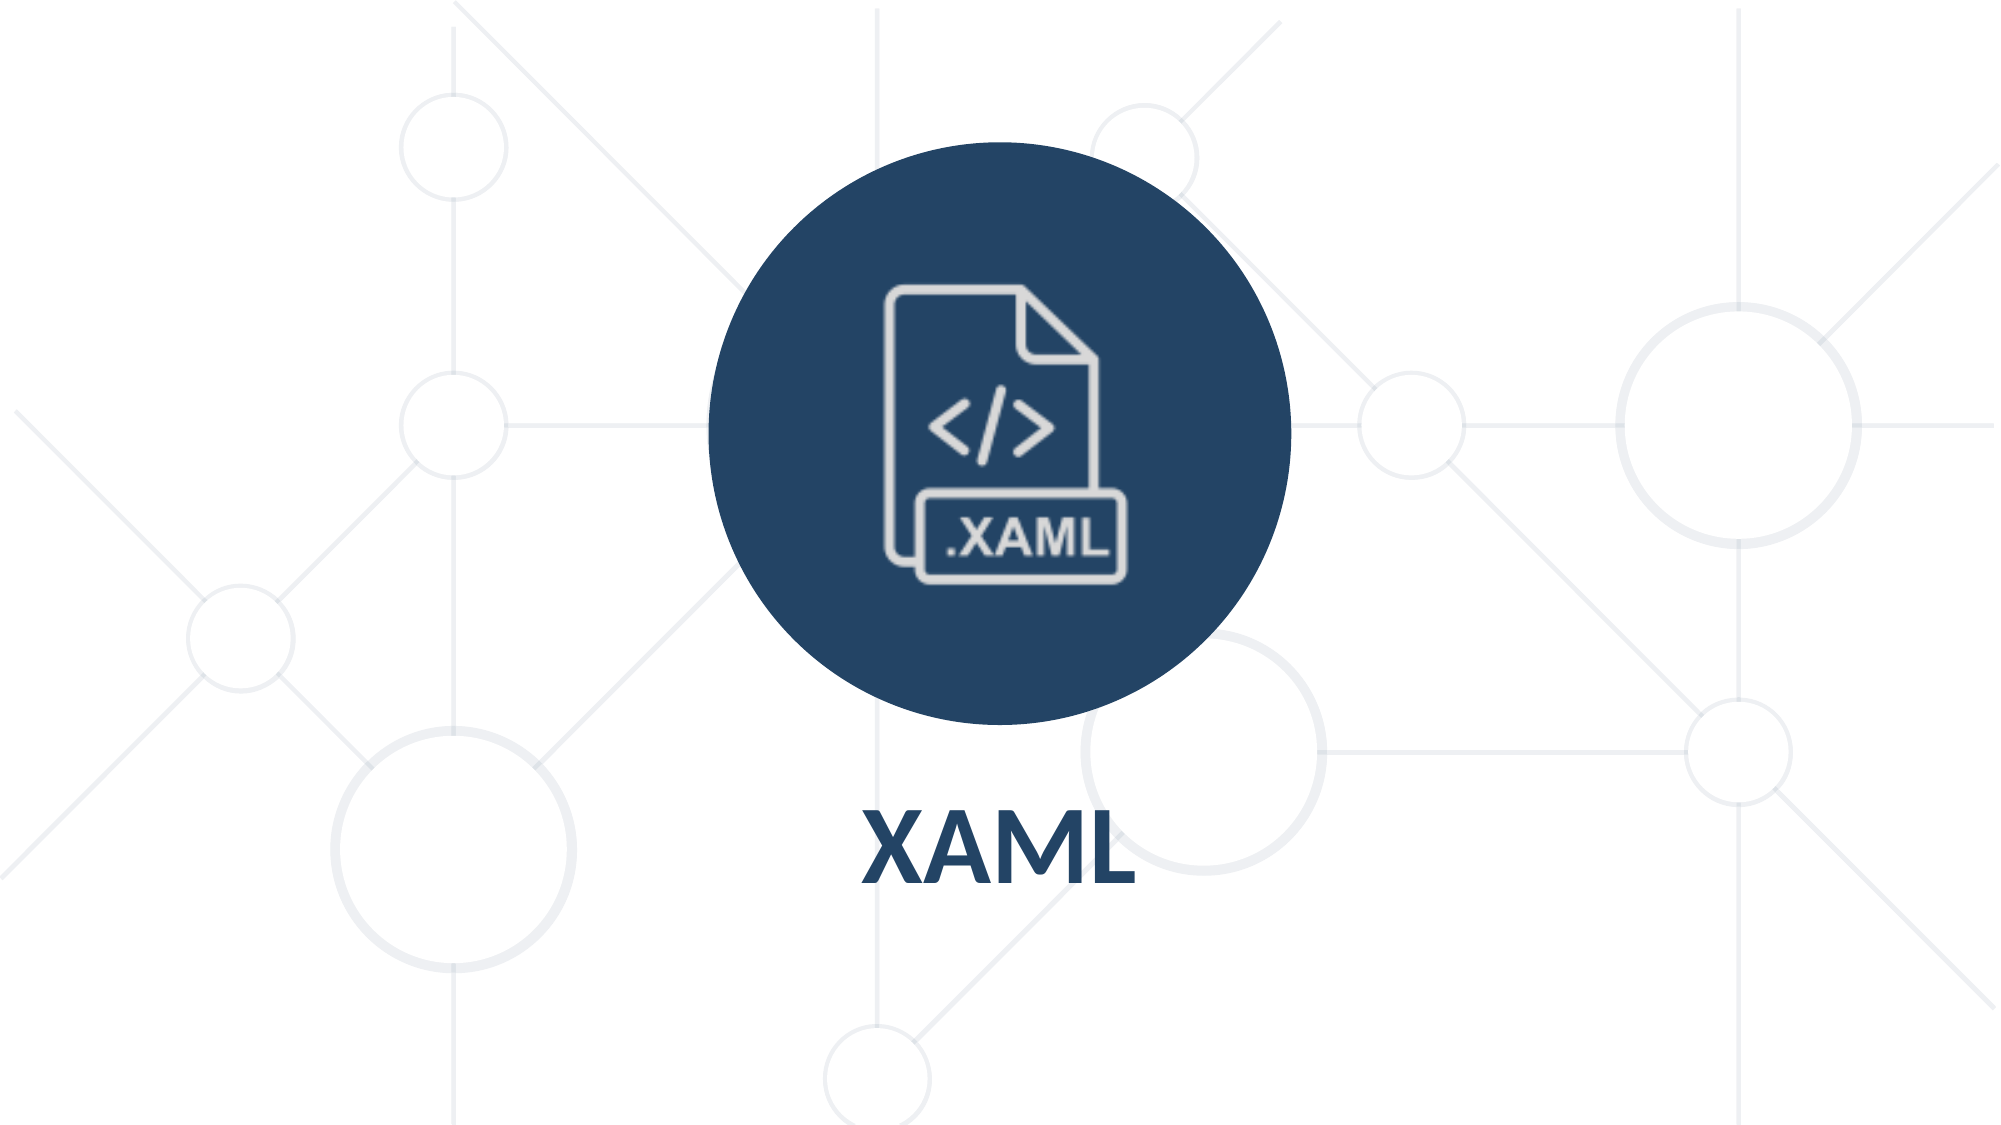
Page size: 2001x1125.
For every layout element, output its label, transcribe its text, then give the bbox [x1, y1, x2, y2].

picture [749, 188, 1249, 689]
list XAML [100, 771, 1900, 898]
